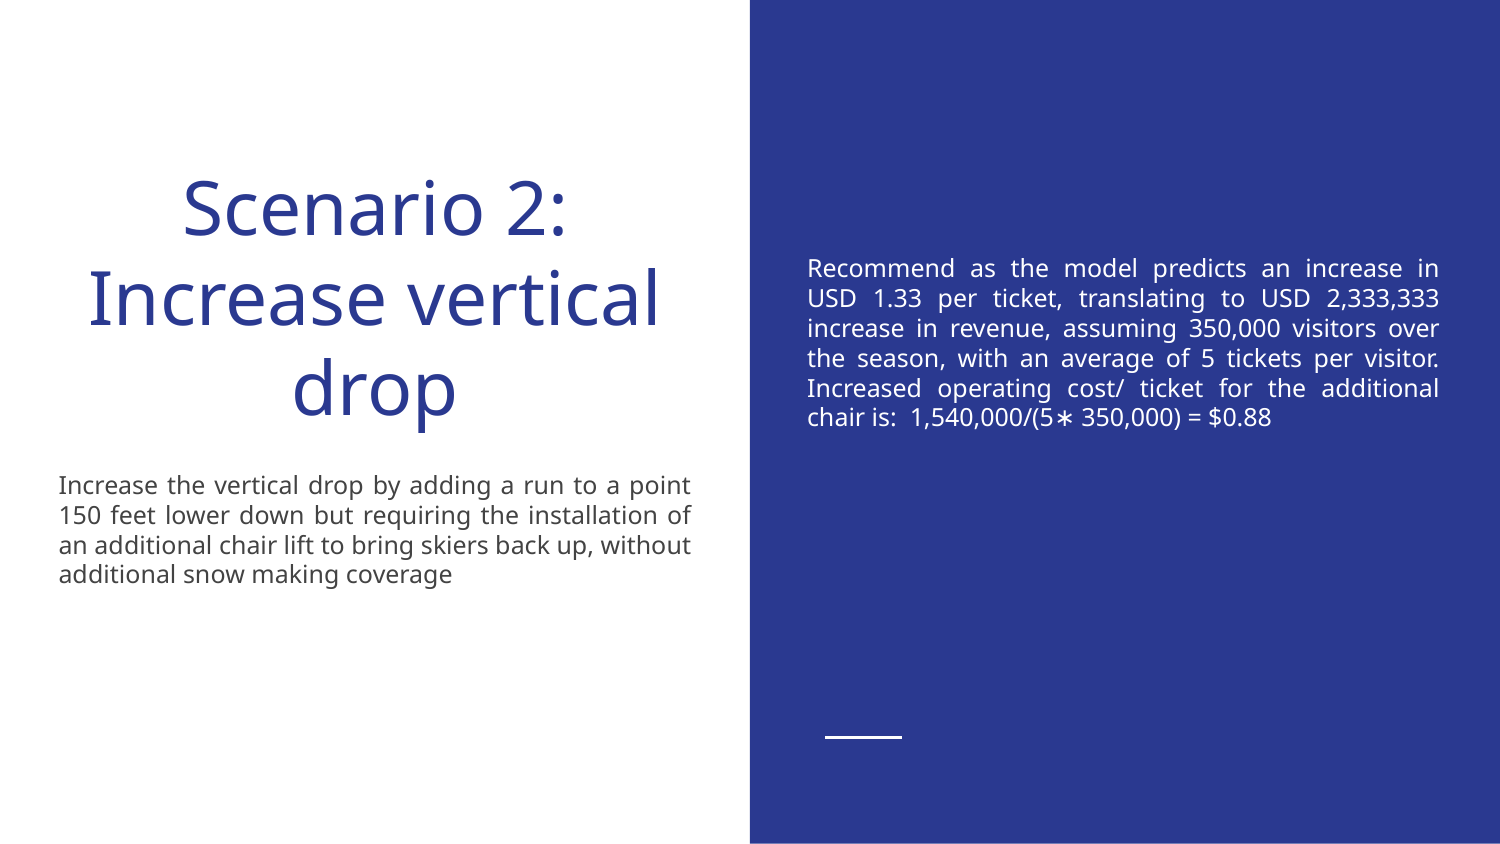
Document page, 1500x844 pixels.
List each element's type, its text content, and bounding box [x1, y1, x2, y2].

title Scenario 2: Increase vertical drop [43, 188, 708, 446]
subtitle Recommend as the model predicts an increase in USD 1.33 per ticket, translating to USD 2,333,333 increase in revenue, assuming 350,000 visitors over the season, with an average of 5 tickets per visitor. Increased operating cost/ ticket for the additional chair is: 1,540,000/(5∗ 350,000) = $0.88 [791, 237, 1456, 446]
subtitle Increase the vertical drop by adding a run to a point 150 feet lower down but requiring the installation of an additional chair lift to bring skiers back up, without additional snow making coverage [43, 454, 708, 663]
